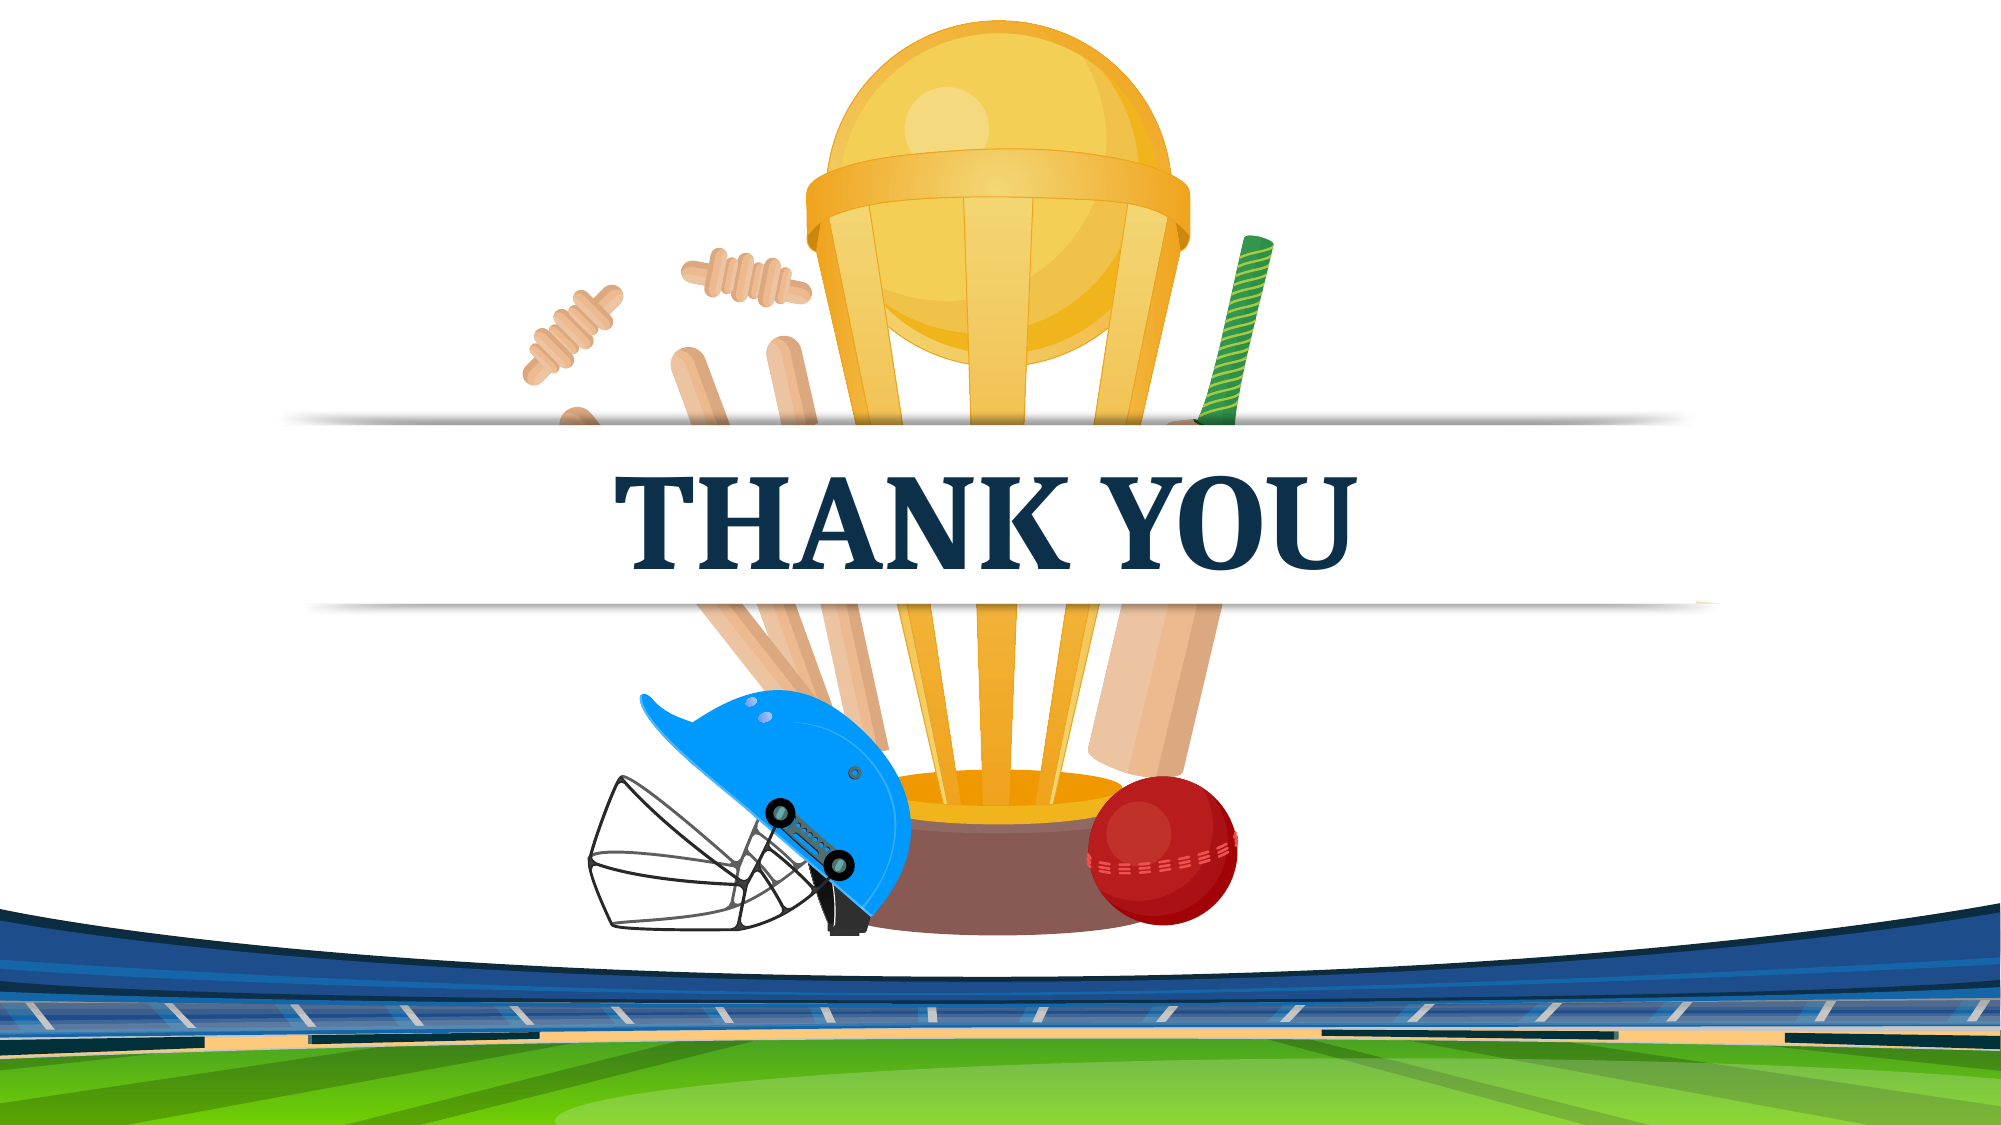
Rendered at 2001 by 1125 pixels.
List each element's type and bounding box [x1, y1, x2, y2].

text_box [279, 20, 1721, 937]
